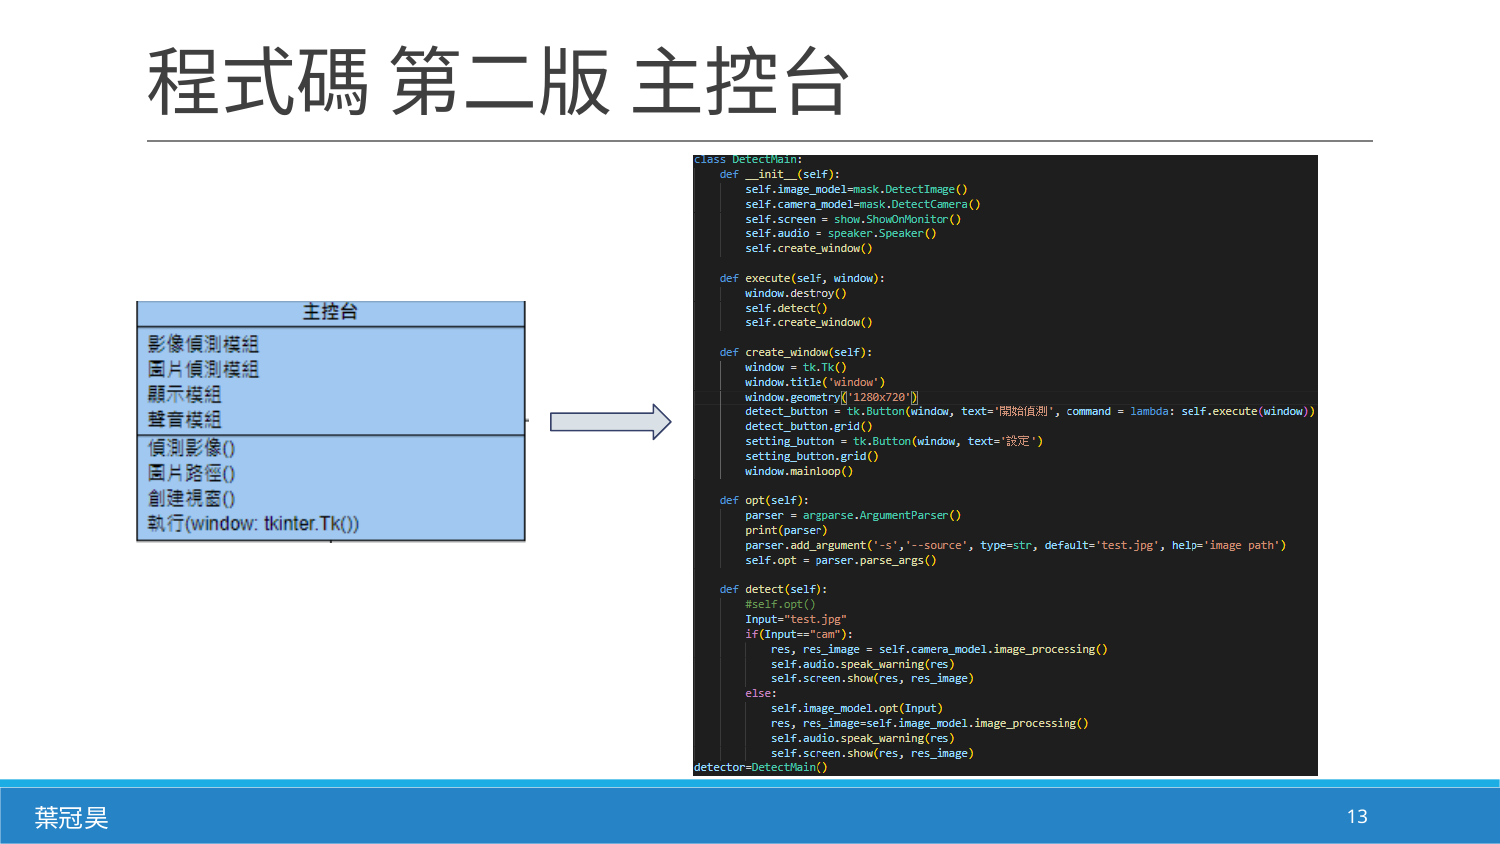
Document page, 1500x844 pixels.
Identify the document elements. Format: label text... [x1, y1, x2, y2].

picture [134, 301, 529, 543]
slide_number 葉冠昊 [22, 794, 185, 840]
slide_number ‹#› [1218, 794, 1380, 840]
title 程式碼 第二版 主控台 [135, 19, 1373, 131]
text_box [550, 404, 671, 440]
picture [692, 155, 1318, 776]
